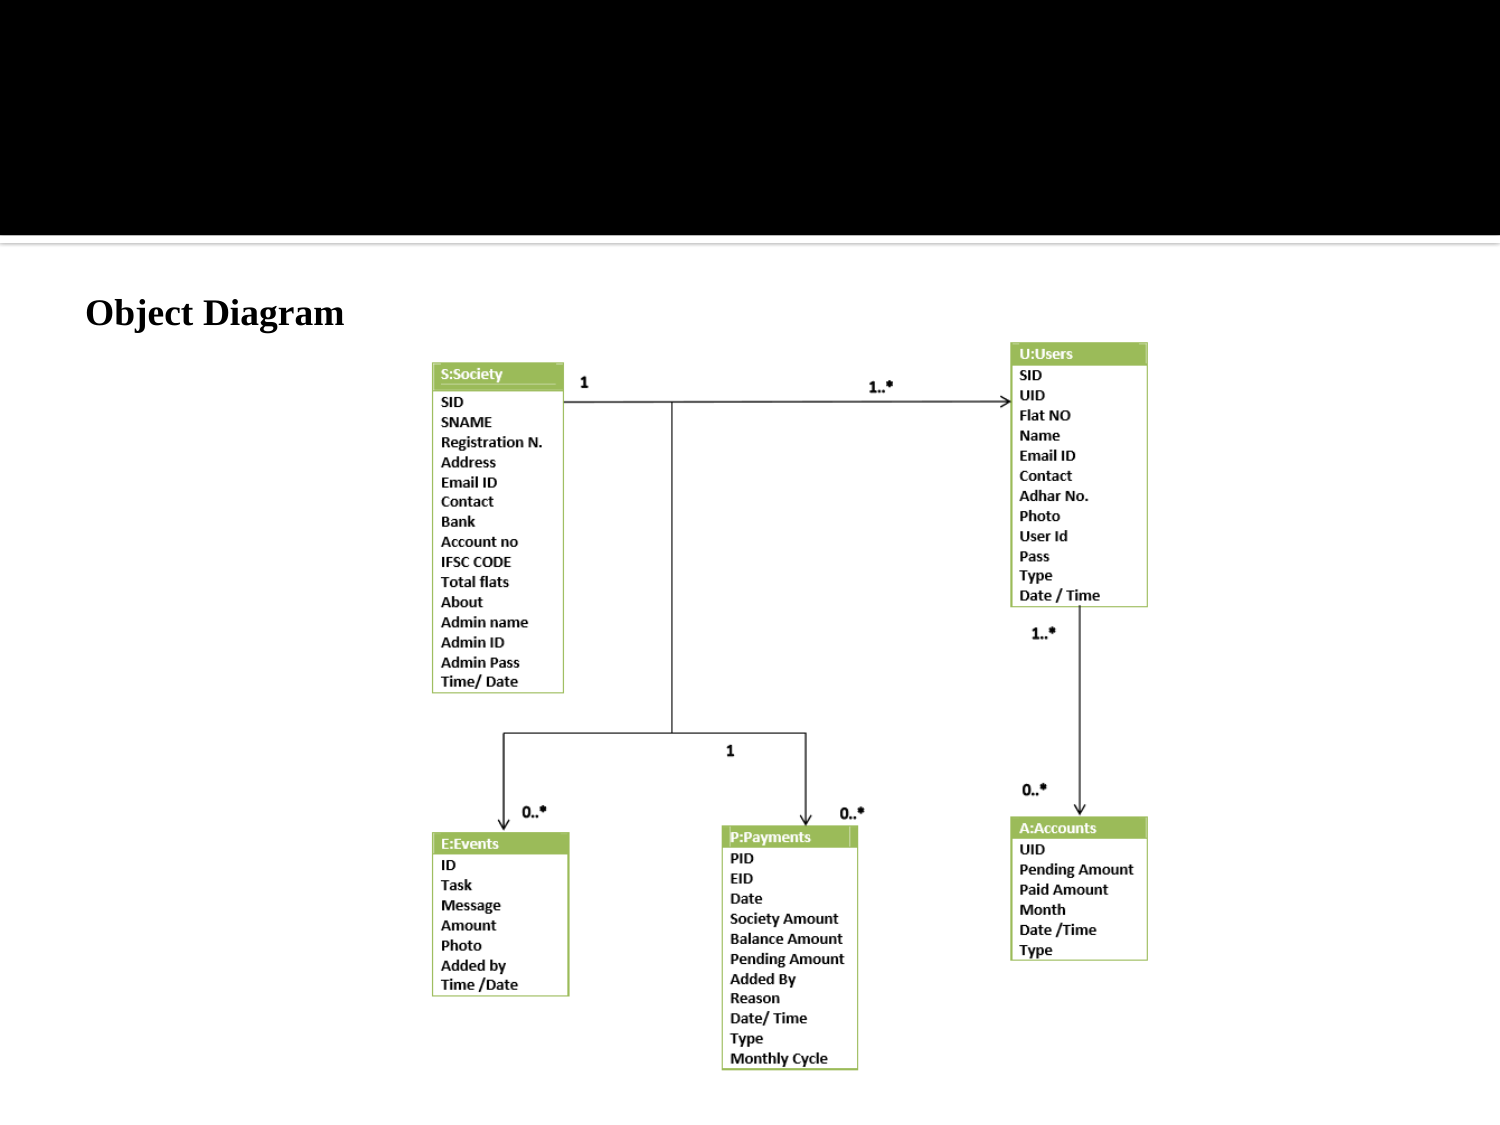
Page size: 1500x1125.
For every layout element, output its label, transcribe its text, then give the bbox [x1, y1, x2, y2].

text_box Object Diagram [70, 257, 846, 364]
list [398, 330, 1212, 1090]
